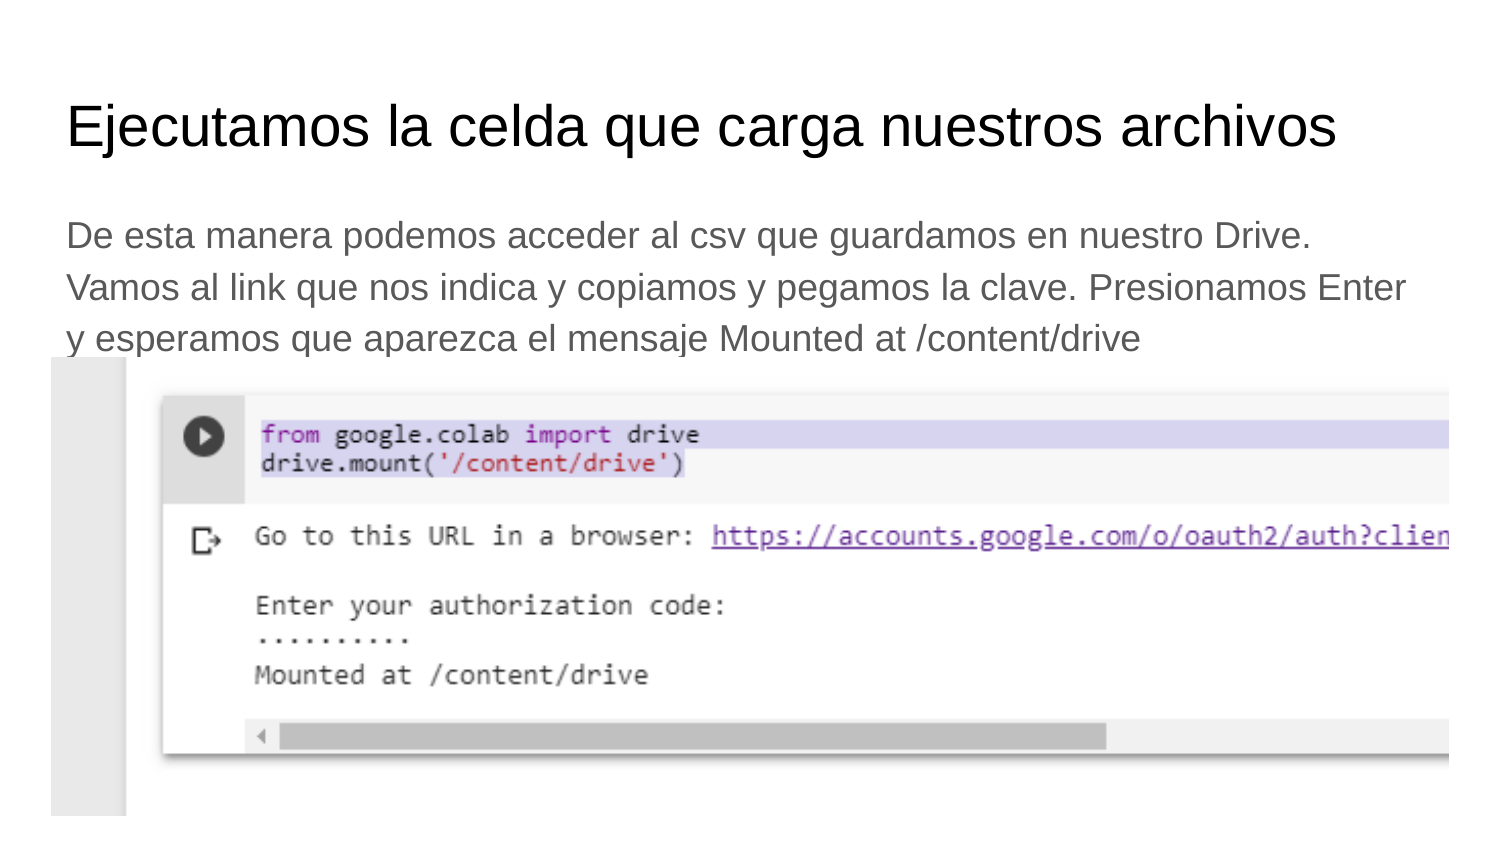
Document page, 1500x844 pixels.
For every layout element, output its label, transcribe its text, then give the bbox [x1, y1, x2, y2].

picture [50, 356, 1450, 816]
list De esta manera podemos acceder al csv que guardamos en nuestro Drive. Vamos al link que nos indica y copiamos y pegamos la clave. Presionamos Enter y esperamos que aparezca el mensaje Mounted at /content/drive [51, 189, 1449, 356]
title Ejecutamos la celda que carga nuestros archivos [51, 72, 1449, 167]
